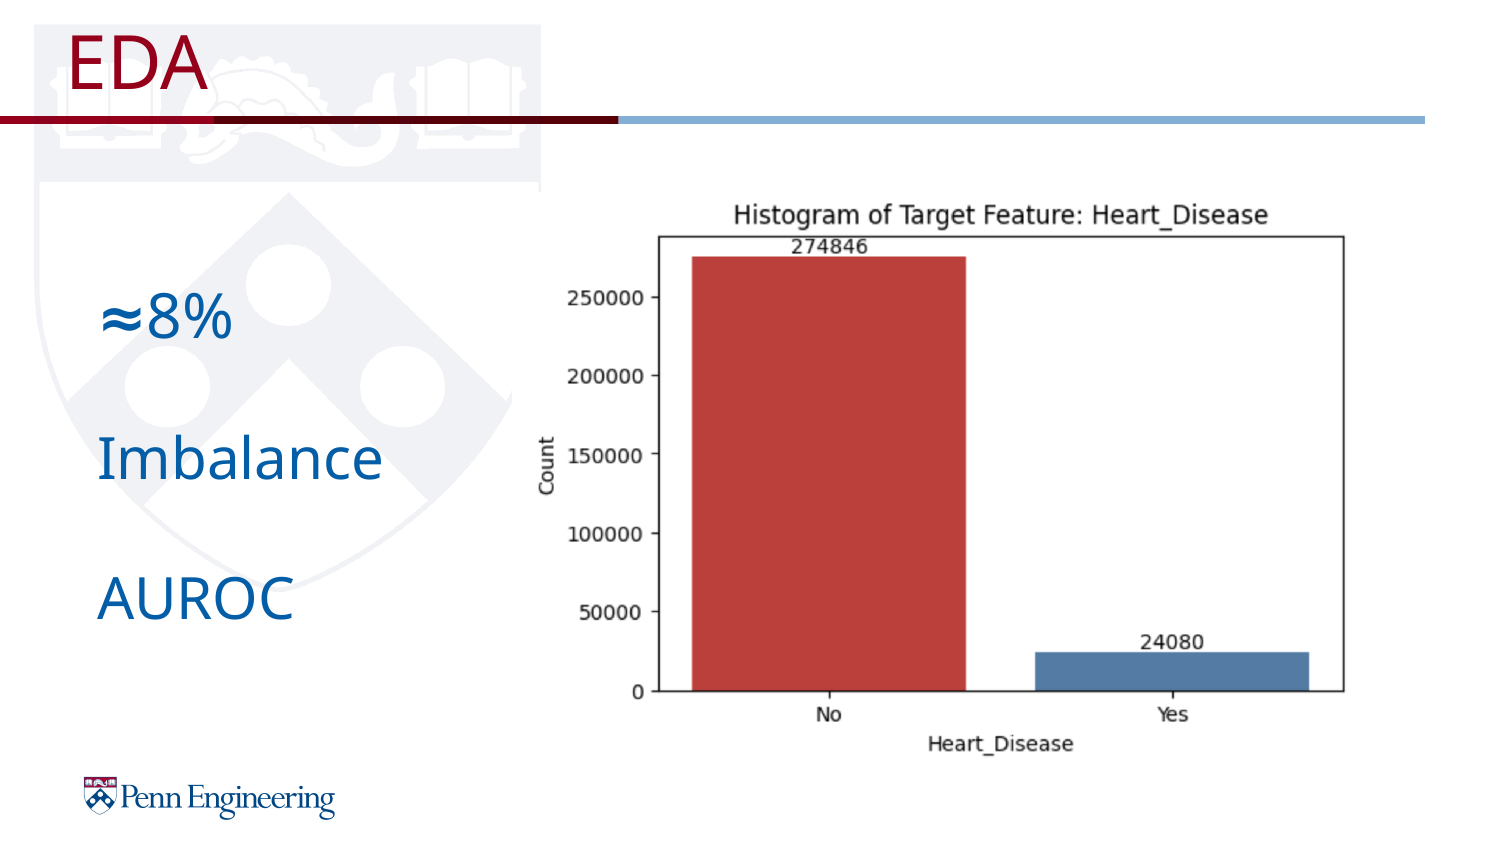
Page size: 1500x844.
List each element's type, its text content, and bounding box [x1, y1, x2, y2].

list [70, 148, 1421, 754]
picture [512, 192, 1462, 775]
title EDA [50, 2, 1401, 117]
picture [75, 770, 343, 823]
text_box ≈8% Imbalance AUROC [82, 261, 507, 684]
